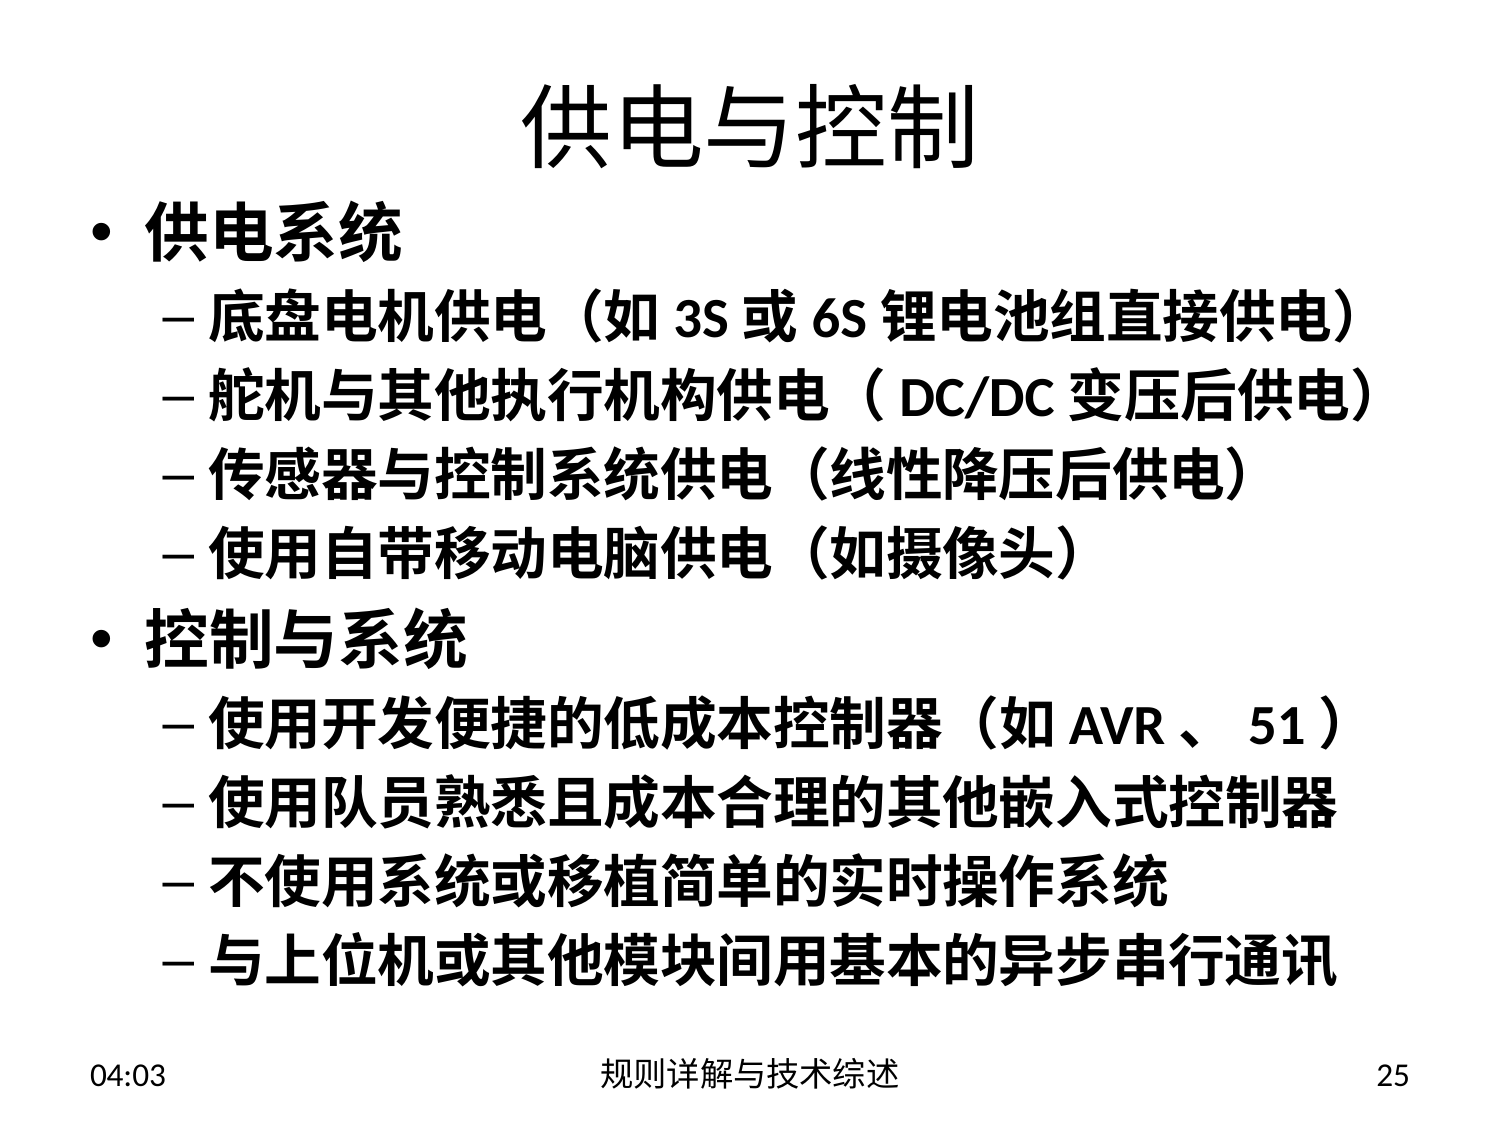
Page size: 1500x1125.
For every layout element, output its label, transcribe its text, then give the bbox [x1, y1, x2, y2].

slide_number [75, 1042, 425, 1103]
title 供电与控制 [75, 30, 1425, 184]
slide_number 25 [1074, 1042, 1425, 1103]
footer 规则详解与技术综述 [512, 1042, 988, 1103]
list 供电系统 底盘电机供电（如3S或6S锂电池组直接供电） 舵机与其他执行机构供电（DC/DC变压后供电） 传感器与控制系统供电（线性降压后供电） 使用自带移动电脑供电（如摄像头） 控制与系统 使用开发便捷的低成本控制器（如AVR、51） 使用队员熟悉且成本合理的其他嵌入式控制器 不使用系统或移植简单的实时操作系统 与上位机或其他模块间用基本的异步串行通讯 [75, 184, 1425, 1071]
